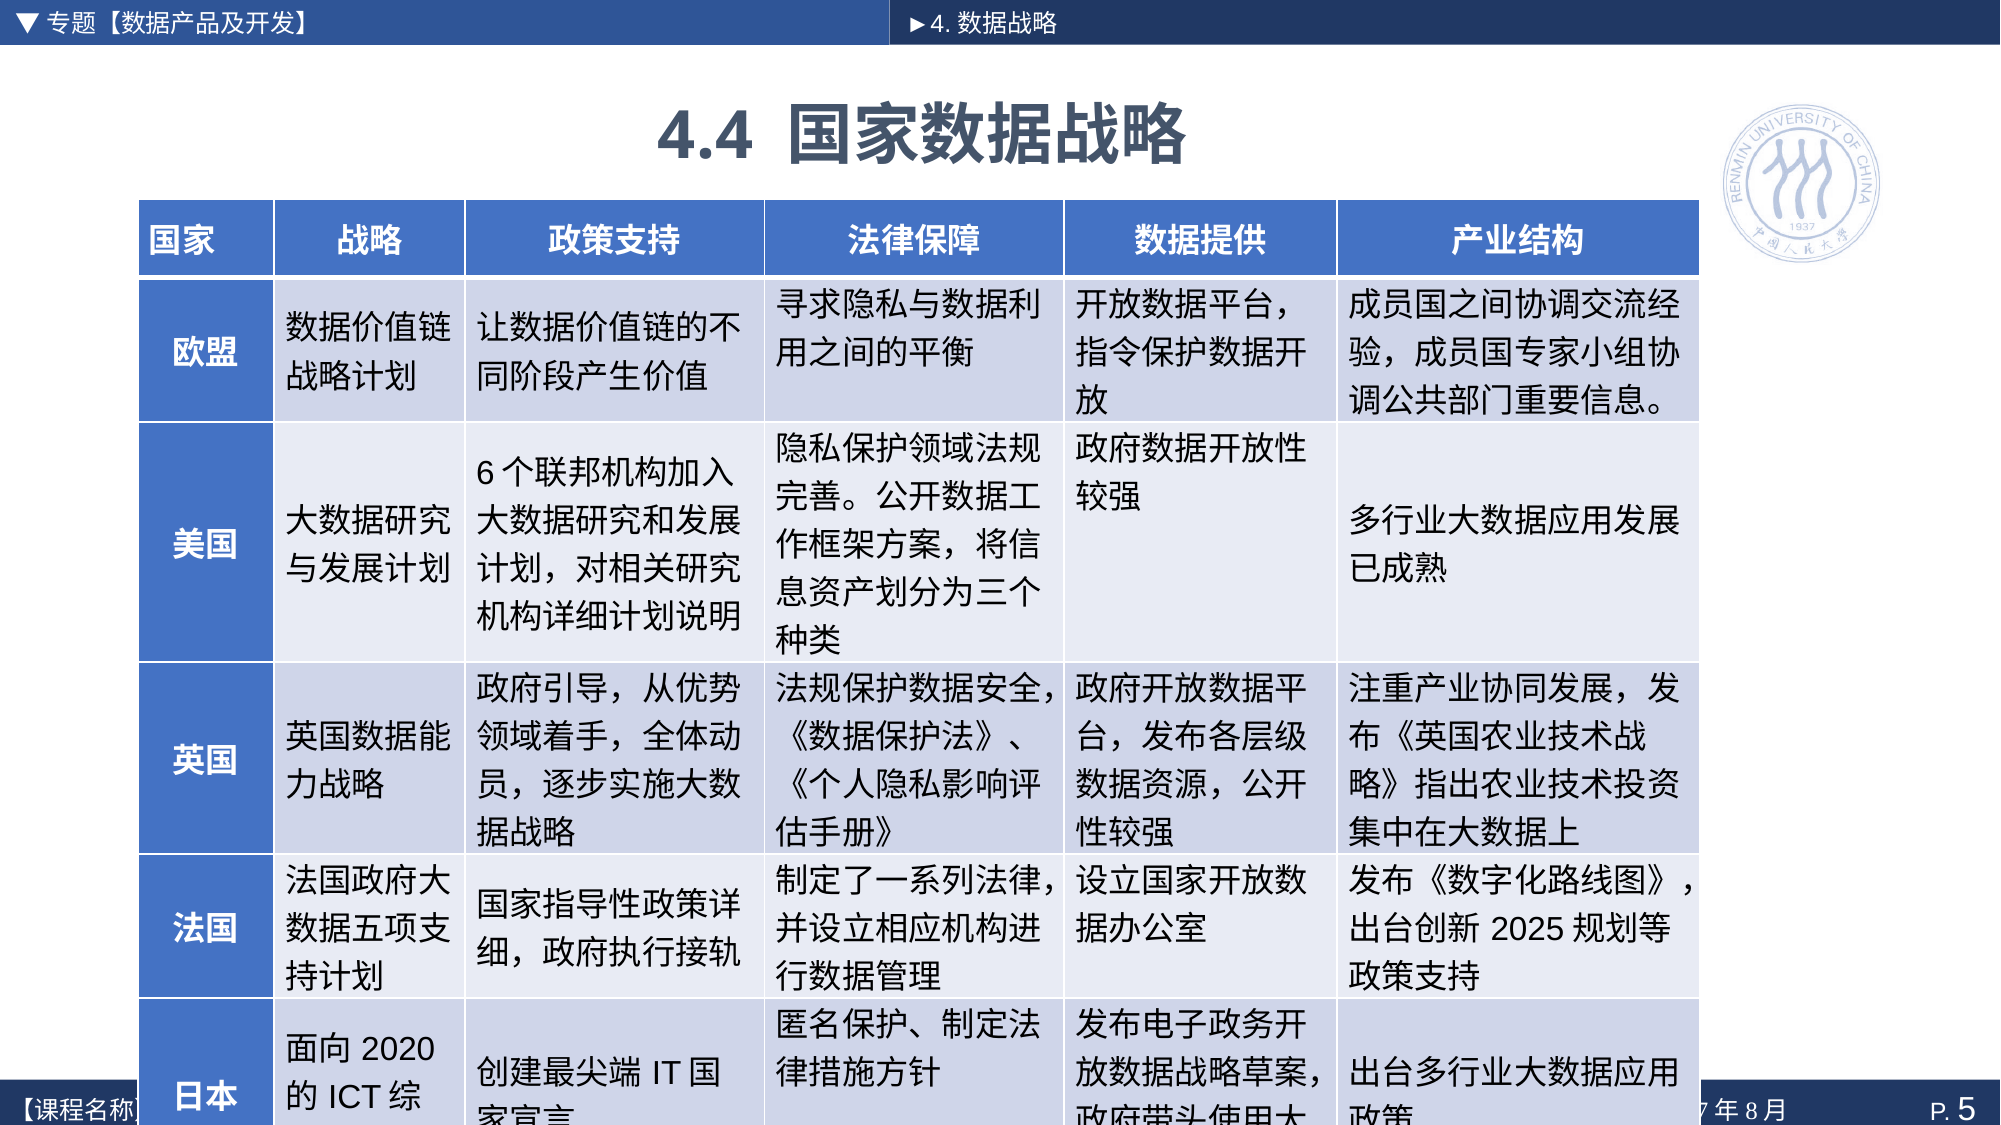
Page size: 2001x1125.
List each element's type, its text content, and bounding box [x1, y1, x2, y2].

table_cell 政府开放数据平台，发布各层级数据资源，公开性较强 [1065, 663, 1336, 853]
table_cell 出台多行业大数据应用政策 [1338, 999, 1699, 1125]
table_cell 欧盟 [139, 280, 273, 421]
table_cell 寻求隐私与数据利用之间的平衡 [765, 280, 1063, 421]
table_cell 国家指导性政策详细，政府执行接轨 [466, 855, 764, 997]
text_box [1287, 315, 1318, 421]
table_cell 匿名保护、制定法律措施方针 [765, 999, 1063, 1125]
title 4.4 国家数据战略 [64, 64, 1780, 200]
table_cell 日本 [139, 999, 273, 1125]
table_cell 创建最尖端IT国家宣言 [466, 999, 764, 1125]
table_cell 面向2020的ICT综合战略 [275, 999, 464, 1125]
table_cell 英国 [139, 663, 273, 853]
text_box [249, 0, 281, 31]
table_header 战略 [275, 200, 464, 275]
table_cell 大数据研究与发展计划 [275, 423, 464, 661]
table_cell 开放数据平台，指令保护数据开放 [1065, 280, 1336, 421]
table_cell 数据价值链战略计划 [275, 280, 464, 421]
table_cell 设立国家开放数据办公室 [1065, 855, 1336, 997]
table_cell 政府数据开放性较强 [1065, 423, 1336, 661]
table_cell 英国数据能力战略 [275, 663, 464, 853]
table_cell 美国 [139, 423, 273, 661]
table_header 国家 [139, 200, 273, 275]
table_cell 多行业大数据应用发展已成熟 [1338, 423, 1699, 661]
table_header 产业结构 [1338, 200, 1699, 275]
table_cell 隐私保护领域法规完善。公开数据工作框架方案，将信息资产划分为三个种类 [765, 423, 1063, 661]
table_cell 注重产业协同发展，发布《英国农业技术战略》指出农业技术投资集中在大数据上 [1338, 663, 1699, 853]
table_cell 让数据价值链的不同阶段产生价值 [466, 280, 764, 421]
table_cell 6个联邦机构加入大数据研究和发展计划，对相关研究机构详细计划说明 [466, 423, 764, 661]
table_cell 法国 [139, 855, 273, 997]
table_cell 政府引导，从优势领域着手，全体动员，逐步实施大数据战略 [466, 663, 764, 853]
list ▼专题【数据产品及开发】 [0, 0, 725, 43]
table_header 政策支持 [466, 200, 764, 275]
table_header 数据提供 [1065, 200, 1336, 275]
table_cell 成员国之间协调交流经验，成员国专家小组协调公共部门重要信息。 [1338, 280, 1699, 421]
table_cell 发布《数字化路线图》，出台创新2025规划等政策支持 [1338, 855, 1699, 997]
table_cell 法规保护数据安全，《数据保护法》、《个人隐私影响评估手册》 [765, 663, 1063, 853]
list ►4.数据战略 [890, 0, 1249, 43]
table_cell 发布电子政务开放数据战略草案，政府带头使用大数据 [1065, 999, 1336, 1125]
table_header 法律保障 [765, 200, 1063, 275]
table_cell 制定了一系列法律，并设立相应机构进行数据管理 [765, 855, 1063, 997]
table_cell 法国政府大数据五项支持计划 [275, 855, 464, 997]
